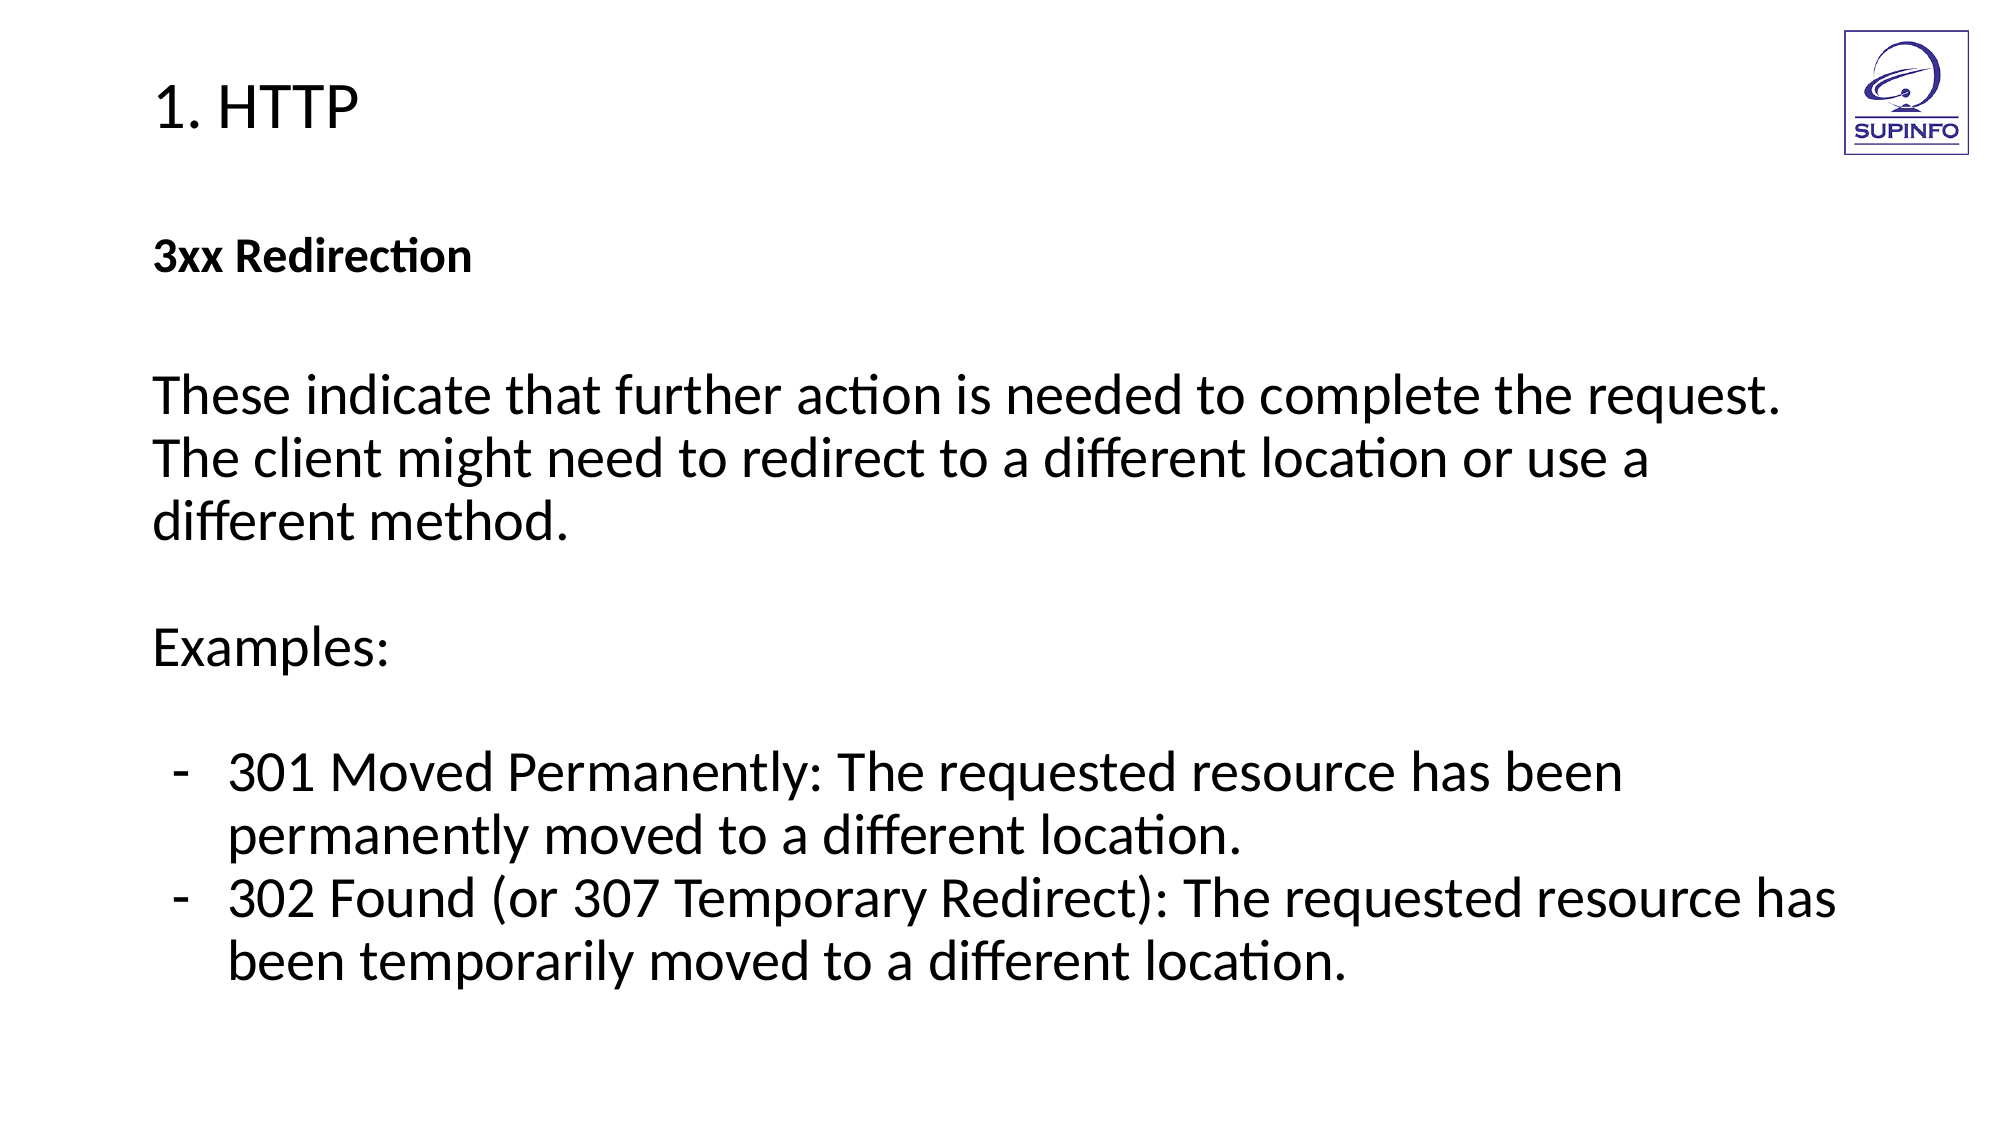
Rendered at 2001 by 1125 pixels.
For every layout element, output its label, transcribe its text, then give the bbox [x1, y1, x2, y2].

list These indicate that further action is needed to complete the request. The client might need to redirect to a different location or use a different method. Examples: 301 Moved Permanently: The requested resource has been permanently moved to a different location. 302 Found (or 307 Temporary Redirect): The requested resource has been temporarily moved to a different location. [137, 357, 1863, 1014]
picture [1844, 30, 1969, 155]
list 3xx Redirection [137, 221, 1851, 875]
list 1. HTTP [137, 63, 1862, 157]
